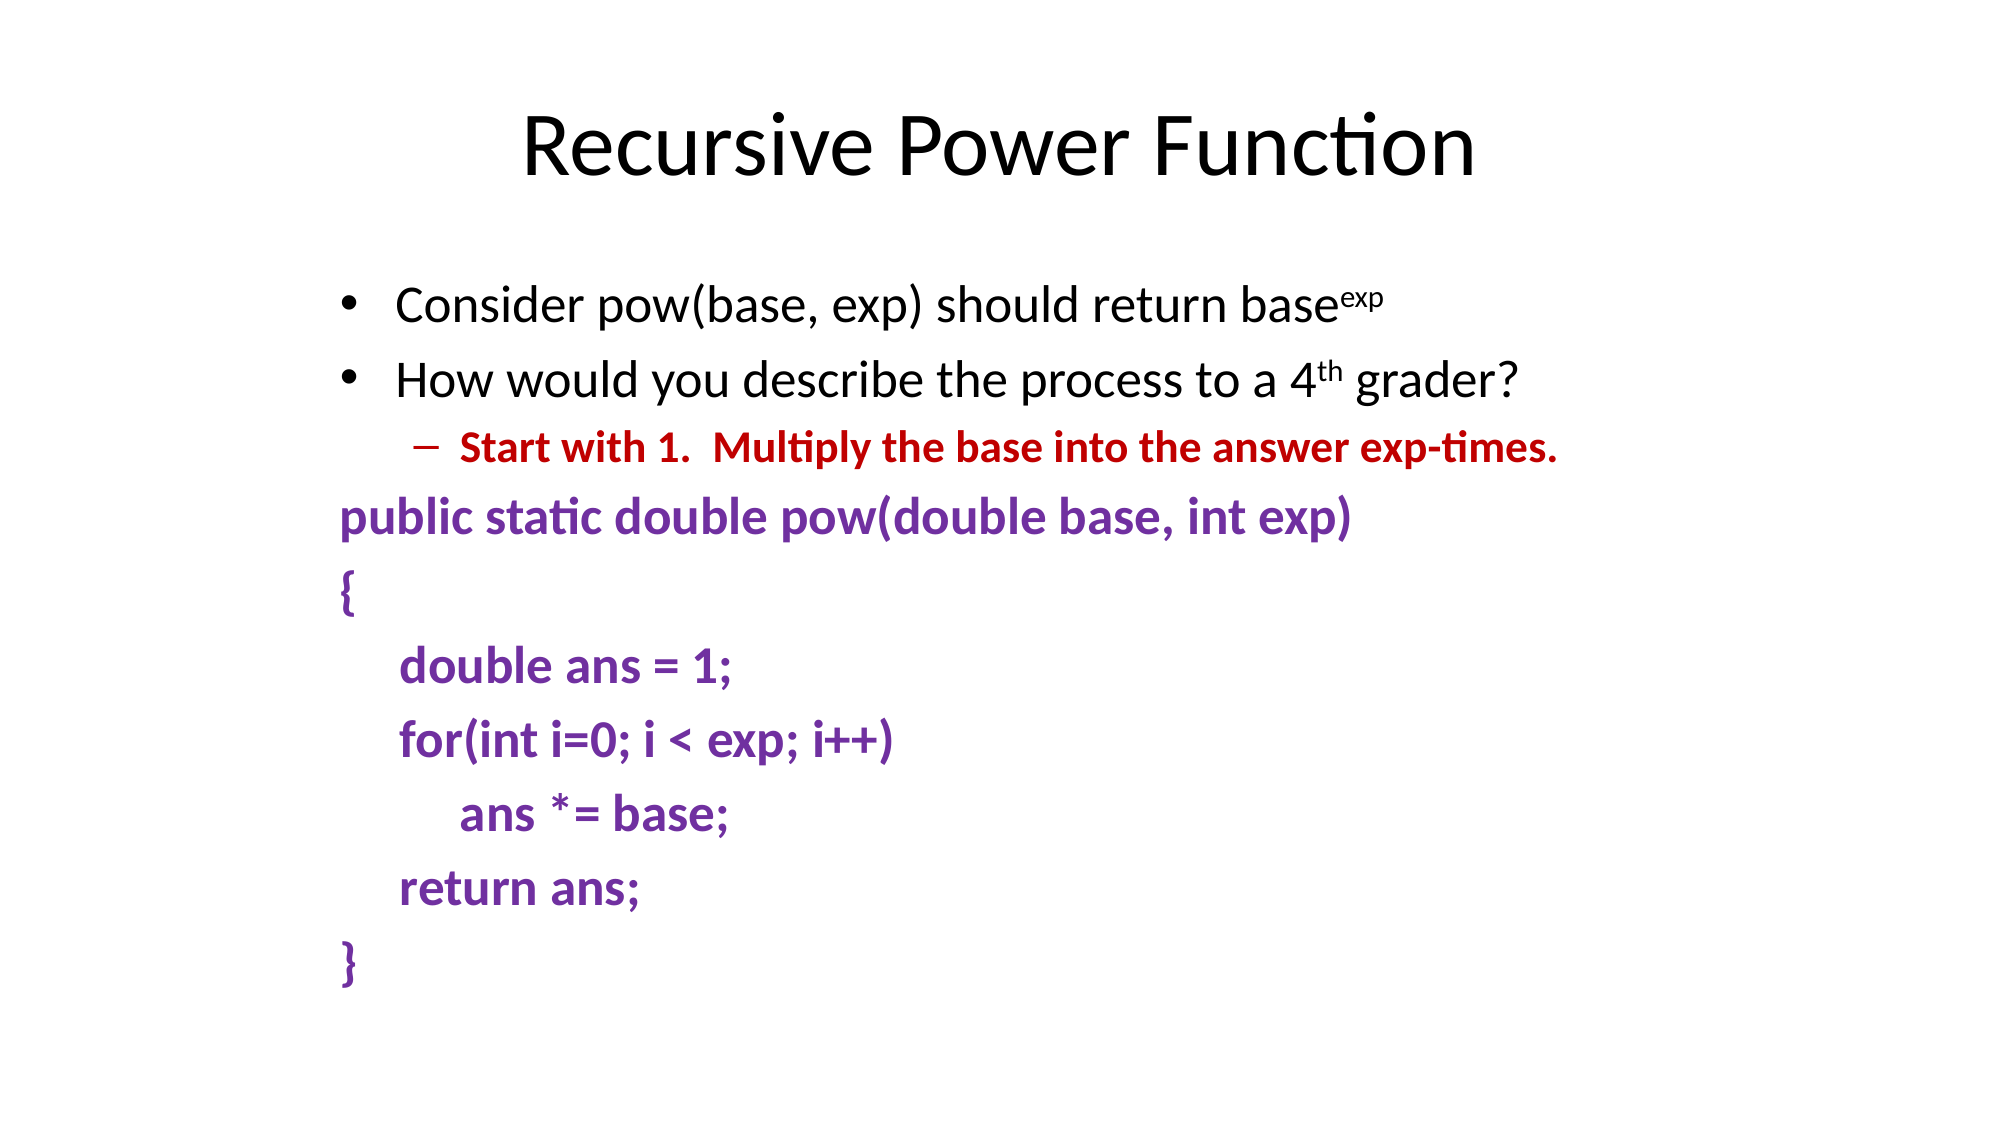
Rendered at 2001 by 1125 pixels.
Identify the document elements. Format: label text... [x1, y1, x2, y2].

list Consider pow(base, exp) should return baseexp How would you describe the process to a 4th grader? Start with 1. Multiply the base into the answer exp-times. public static double pow(double base, int exp) { double ans = 1; for(int i=0; i < exp; i++) ans *= base; return ans; } [324, 262, 1713, 1005]
title Recursive Power Function [99, 45, 1900, 233]
